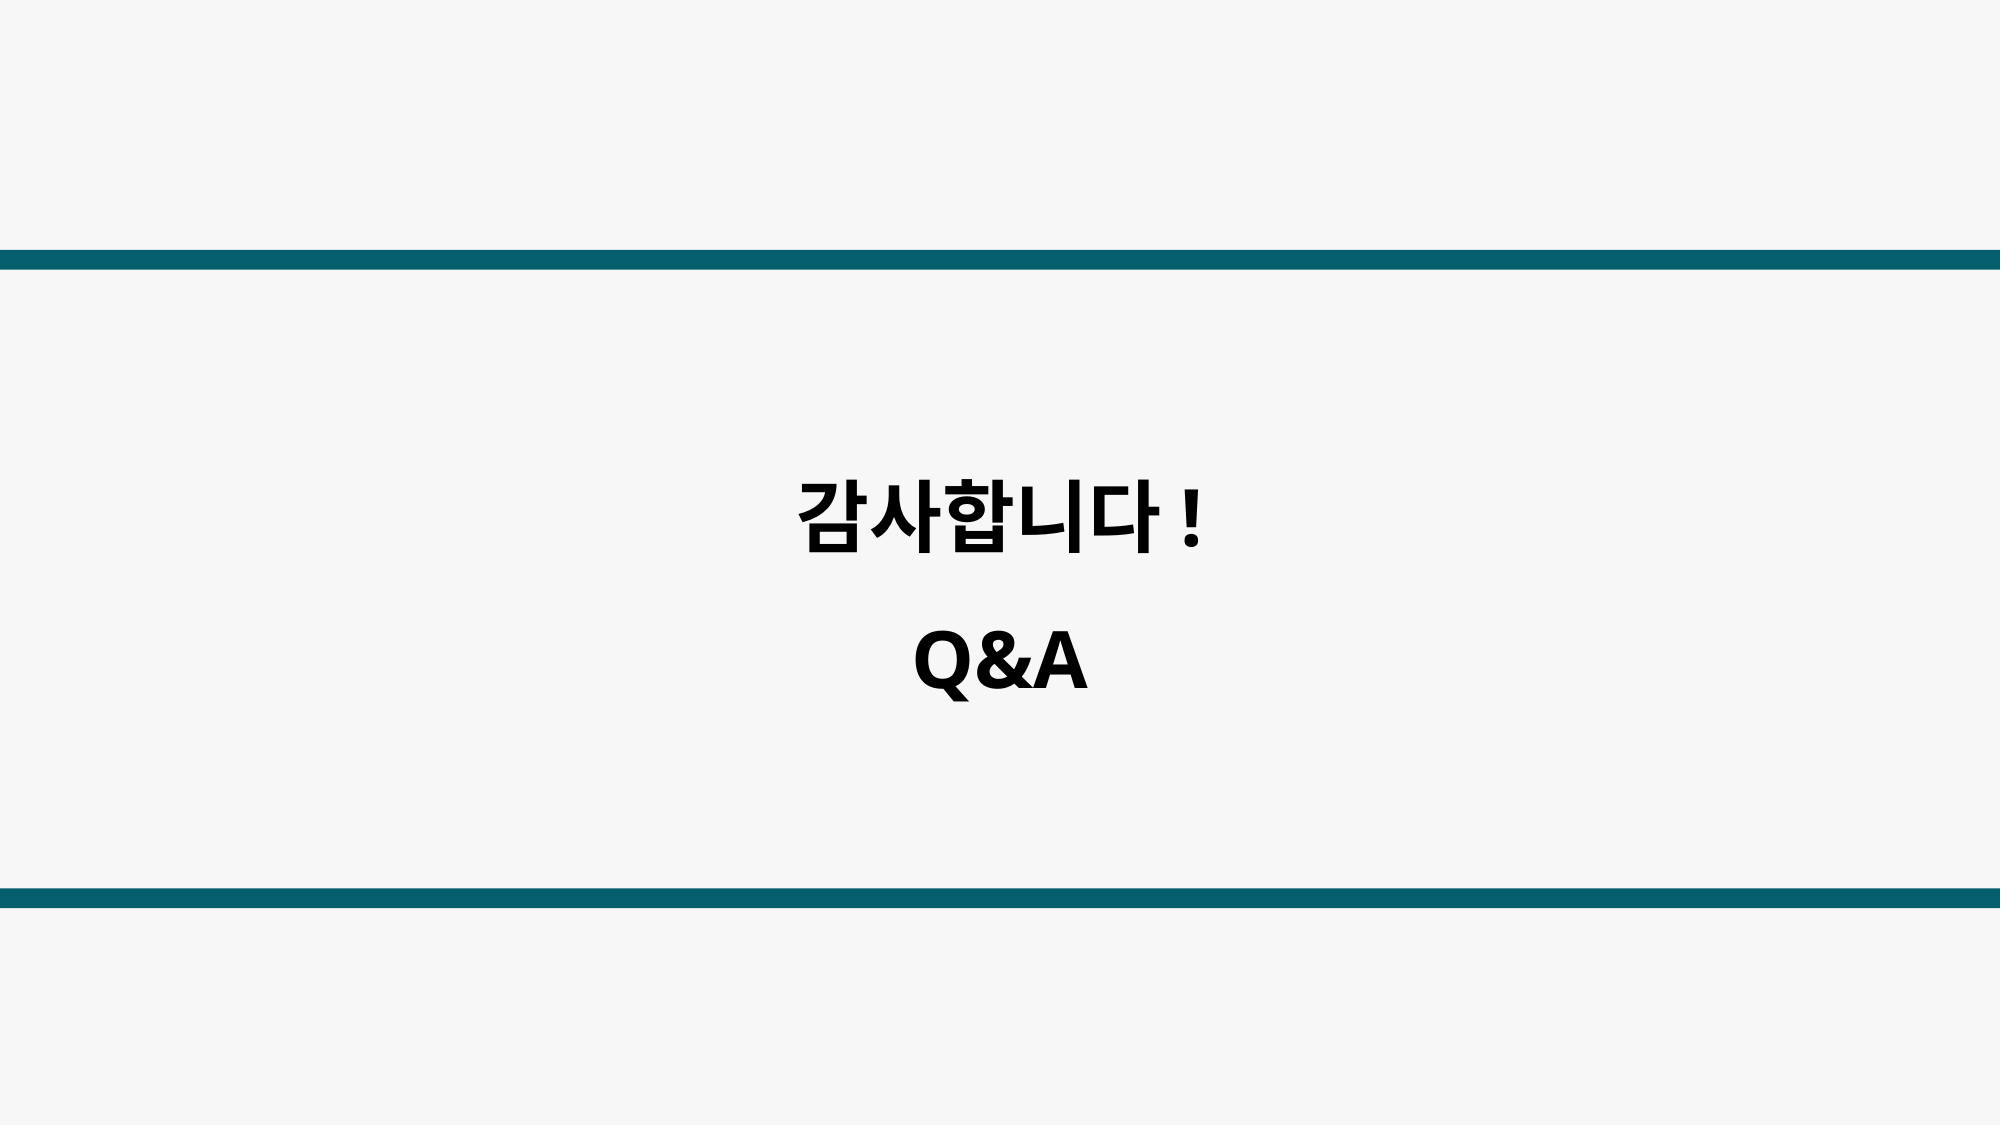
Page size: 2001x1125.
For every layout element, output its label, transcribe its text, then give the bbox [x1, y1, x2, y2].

title 감사합니다! Q&A [128, 413, 1872, 712]
text_box [0, 249, 2000, 271]
text_box [0, 887, 2000, 909]
